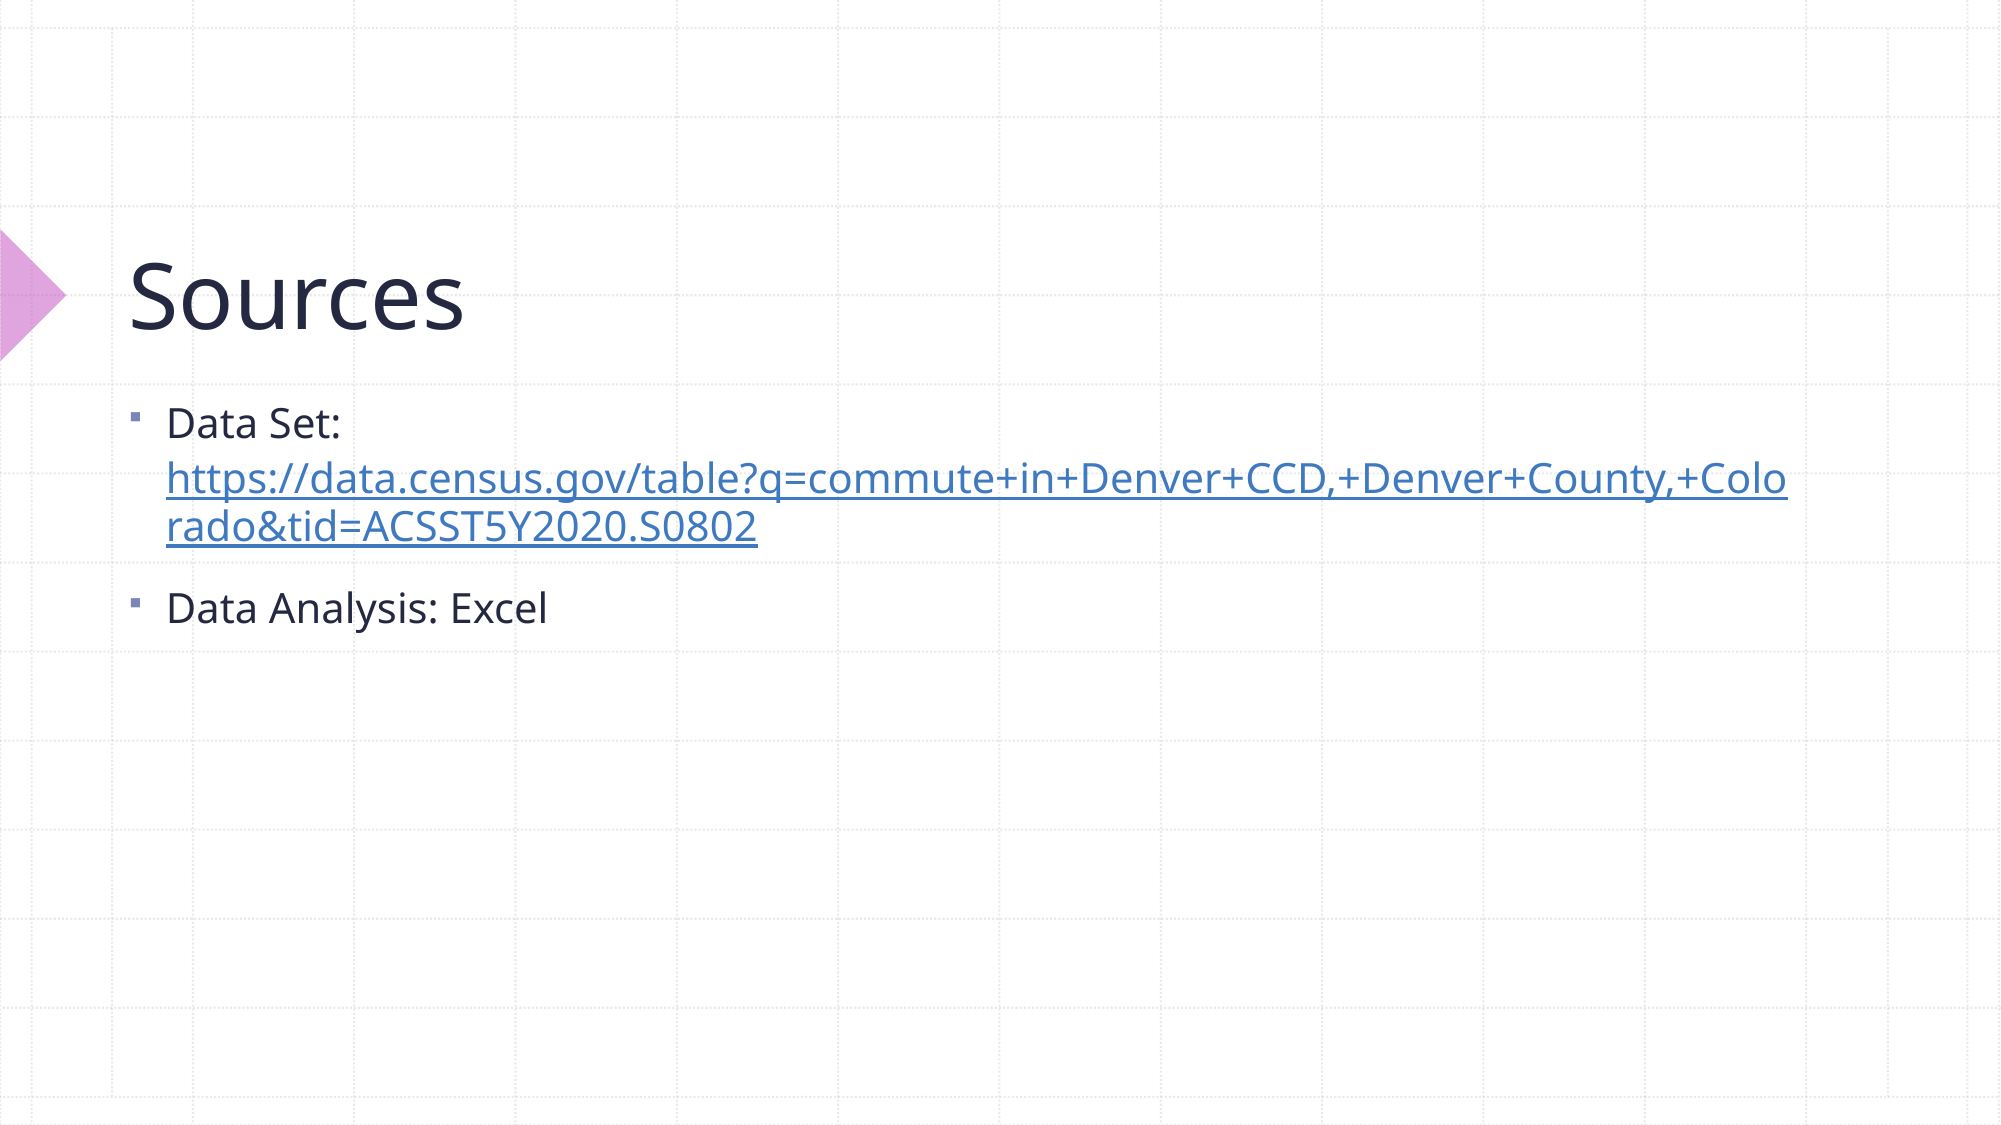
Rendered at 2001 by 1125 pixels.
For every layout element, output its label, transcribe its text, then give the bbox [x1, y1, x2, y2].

list Data Set: https://data.census.gov/table?q=commute+in+Denver+CCD,+Denver+County,+Colorado&tid=ACSST5Y2020.S0802 Data Analysis: Excel [113, 383, 1808, 969]
title Sources [113, 119, 1808, 356]
